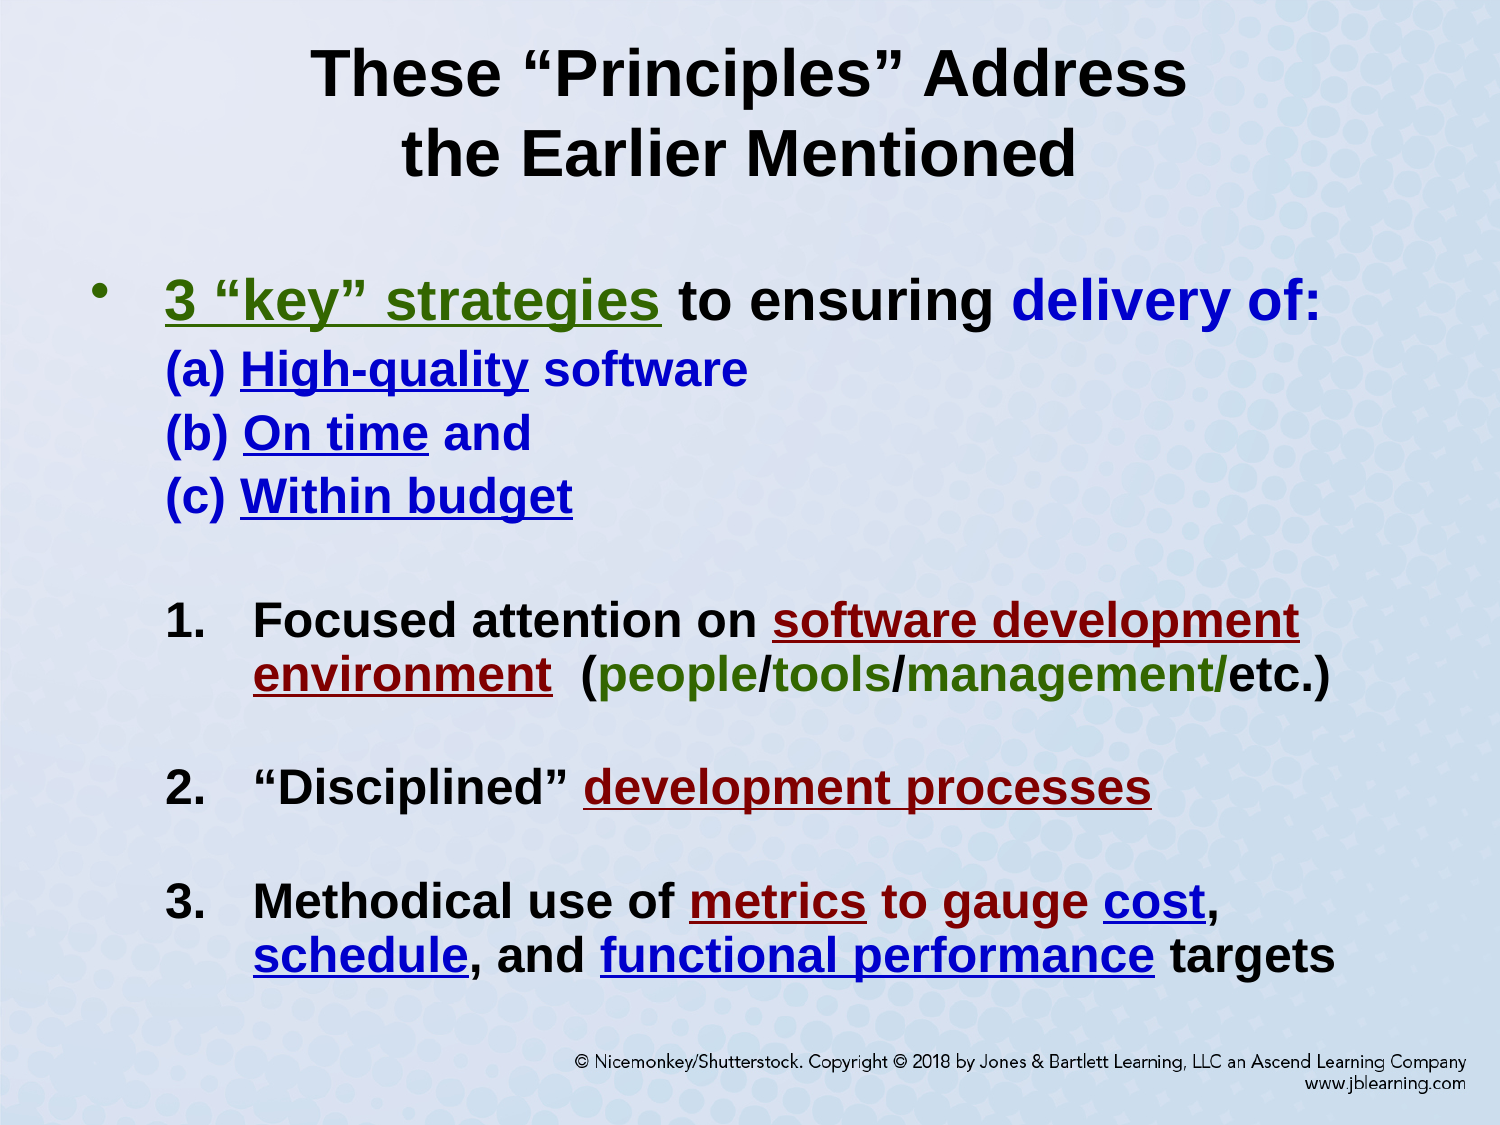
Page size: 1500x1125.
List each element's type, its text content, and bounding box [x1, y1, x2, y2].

title These “Principles” Address the Earlier Mentioned [75, 45, 1425, 175]
list 3 “key” strategies to ensuring delivery of: (a) High-quality software (b) On time and (c) Within budget Focused attention on software development environment (people/tools/management/etc.) “Disciplined” development processes Methodical use of metrics to gauge cost, schedule, and functional performance targets [75, 262, 1438, 1050]
picture [0, 0, 1500, 1125]
